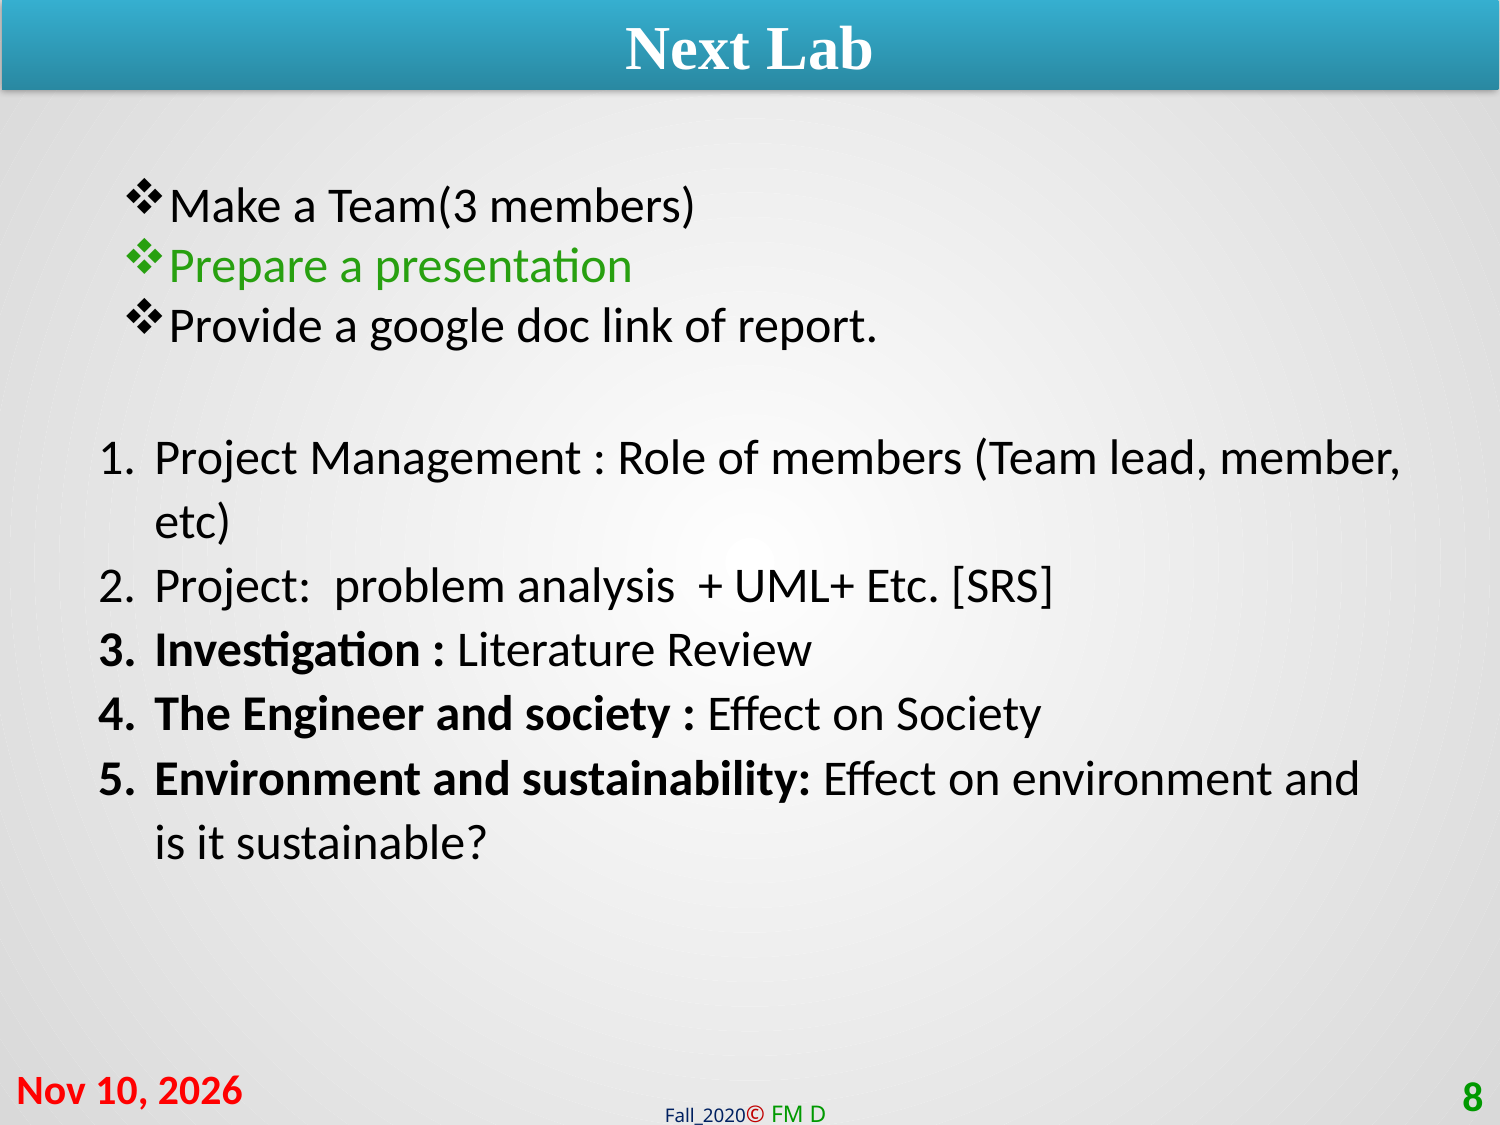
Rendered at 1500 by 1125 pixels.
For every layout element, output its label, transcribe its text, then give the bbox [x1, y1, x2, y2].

text_box Make a Team(3 members) Prepare a presentation Provide a google doc link of report. [107, 165, 894, 451]
slide_number 4-Jan-21 [1, 1057, 352, 1118]
text_box Next Lab [2, 0, 1499, 90]
slide_number 8 [1148, 1065, 1499, 1125]
text_box Project Management : Role of members (Team lead, member, etc) Project: problem analysis + UML+ Etc. [SRS] Investigation : Literature Review The Engineer and society : Effect on Society Environment and sustainability: Effect on environment and is it sustainable? [83, 412, 1418, 877]
